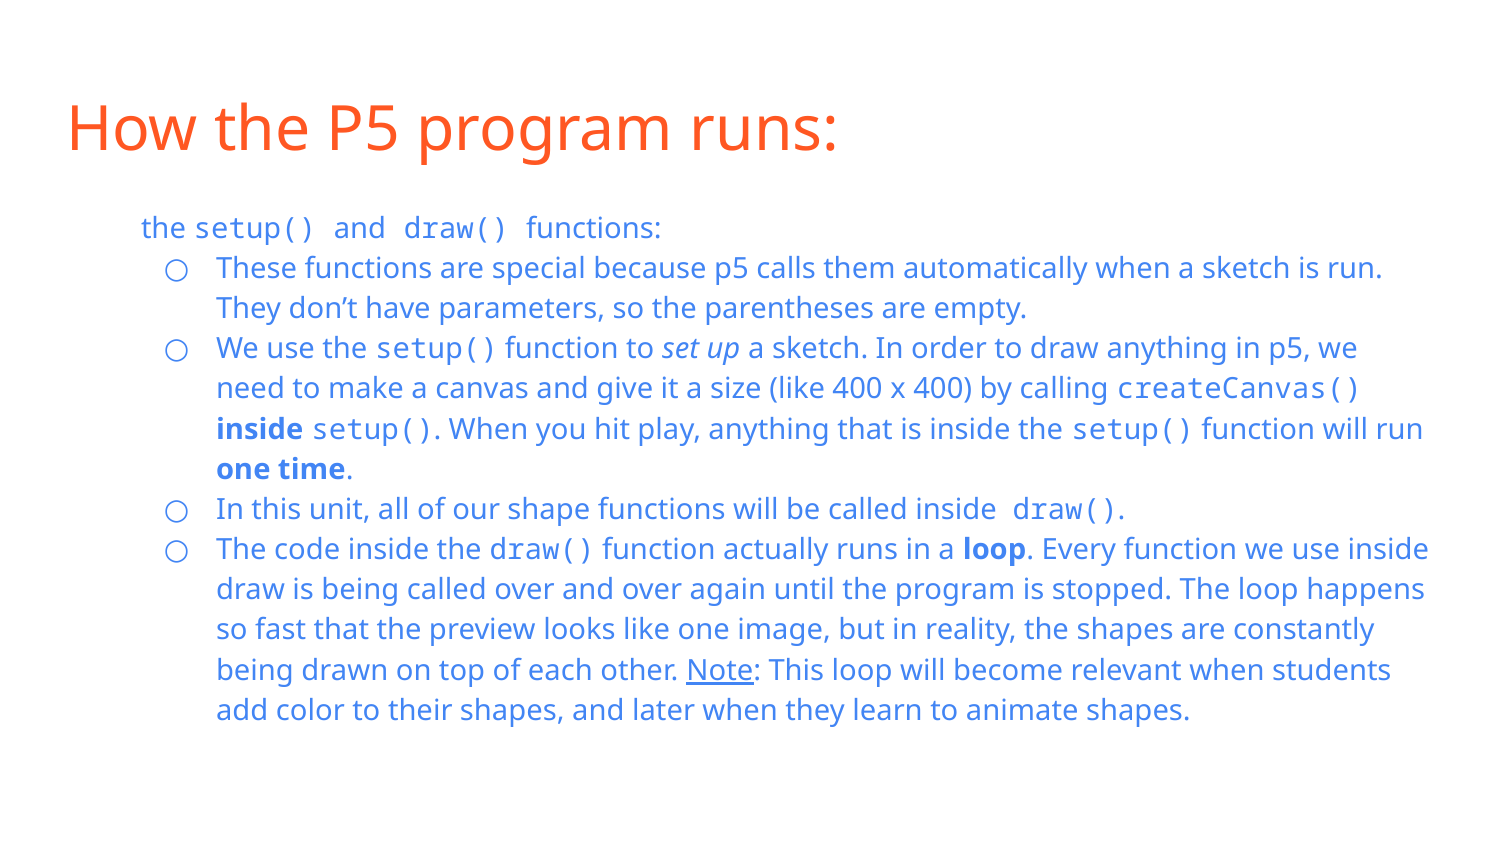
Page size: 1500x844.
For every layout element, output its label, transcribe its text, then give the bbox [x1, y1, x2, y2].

list the setup() and draw() functions: These functions are special because p5 calls them automatically when a sketch is run. They don’t have parameters, so the parentheses are empty. We use the setup() function to set up a sketch. In order to draw anything in p5, we need to make a canvas and give it a size (like 400 x 400) by calling createCanvas() inside setup(). When you hit play, anything that is inside the setup() function will run one time. In this unit, all of our shape functions will be called inside draw(). The code inside the draw() function actually runs in a loop. Every function we use inside draw is being called over and over again until the program is stopped. The loop happens so fast that the preview looks like one image, but in reality, the shapes are constantly being drawn on top of each other. Note: This loop will become relevant when students add color to their shapes, and later when they learn to animate shapes. [51, 189, 1449, 750]
title How the P5 program runs: [51, 72, 1449, 167]
